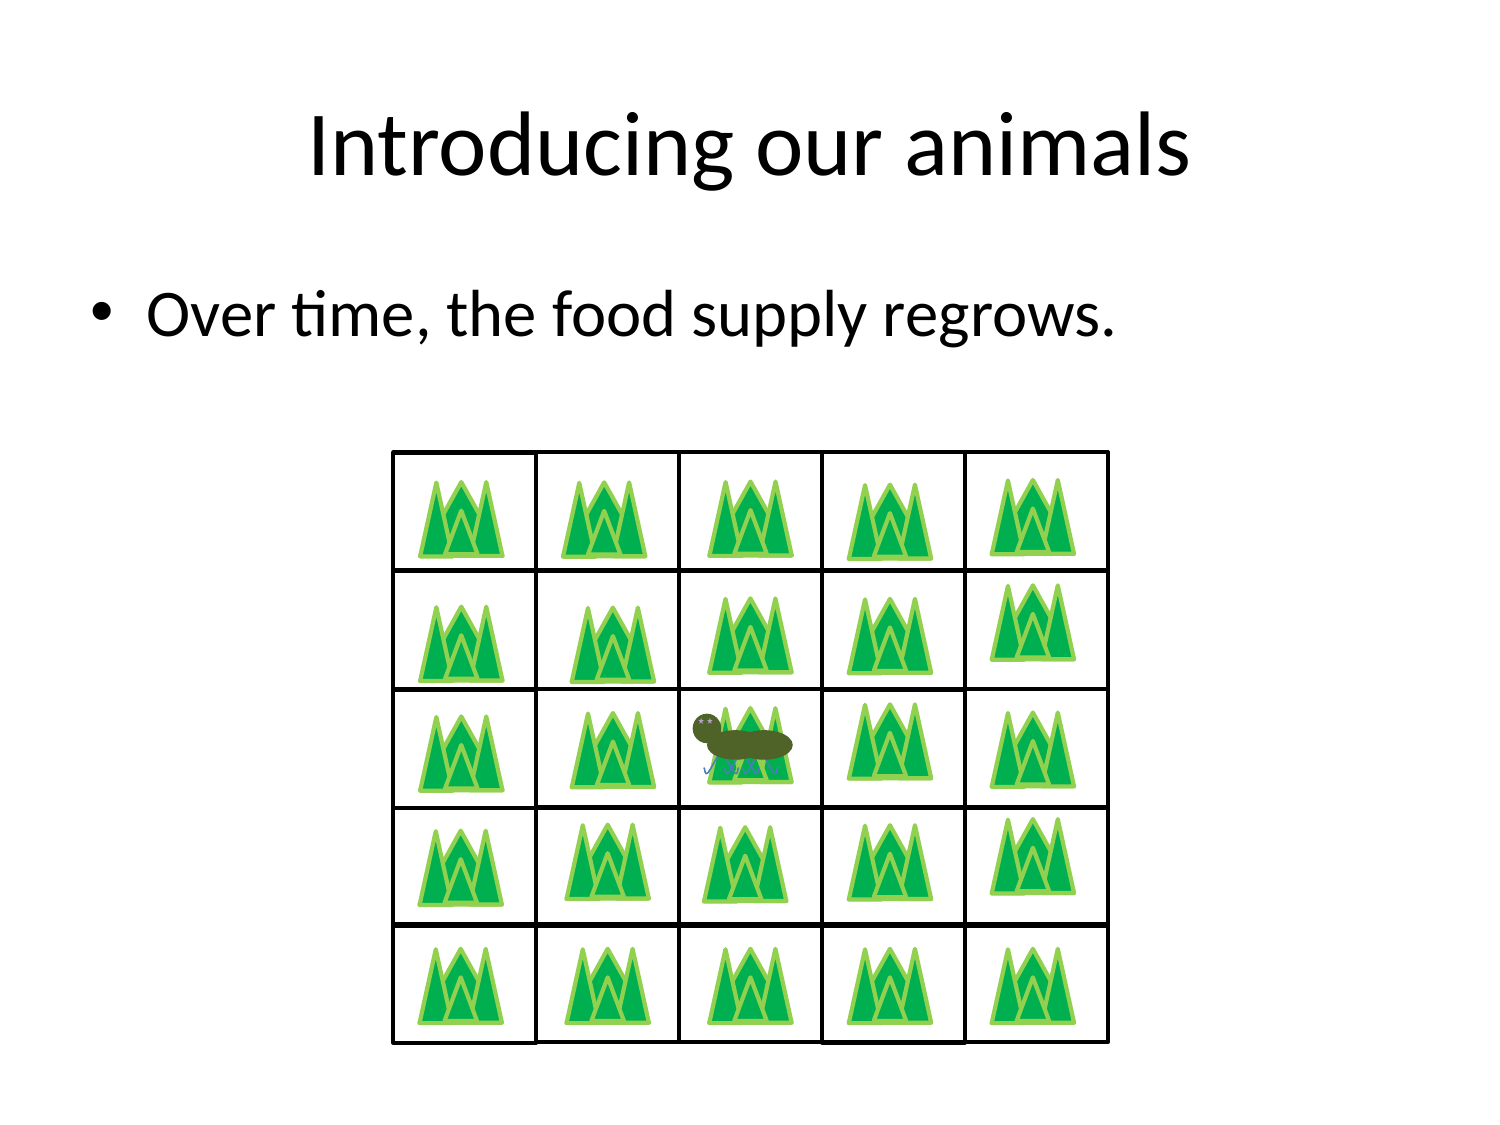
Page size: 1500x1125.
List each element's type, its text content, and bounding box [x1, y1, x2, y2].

title Introducing our animals [75, 45, 1425, 233]
list Over time, the food supply regrows. [75, 262, 1425, 1005]
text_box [393, 451, 1108, 1043]
